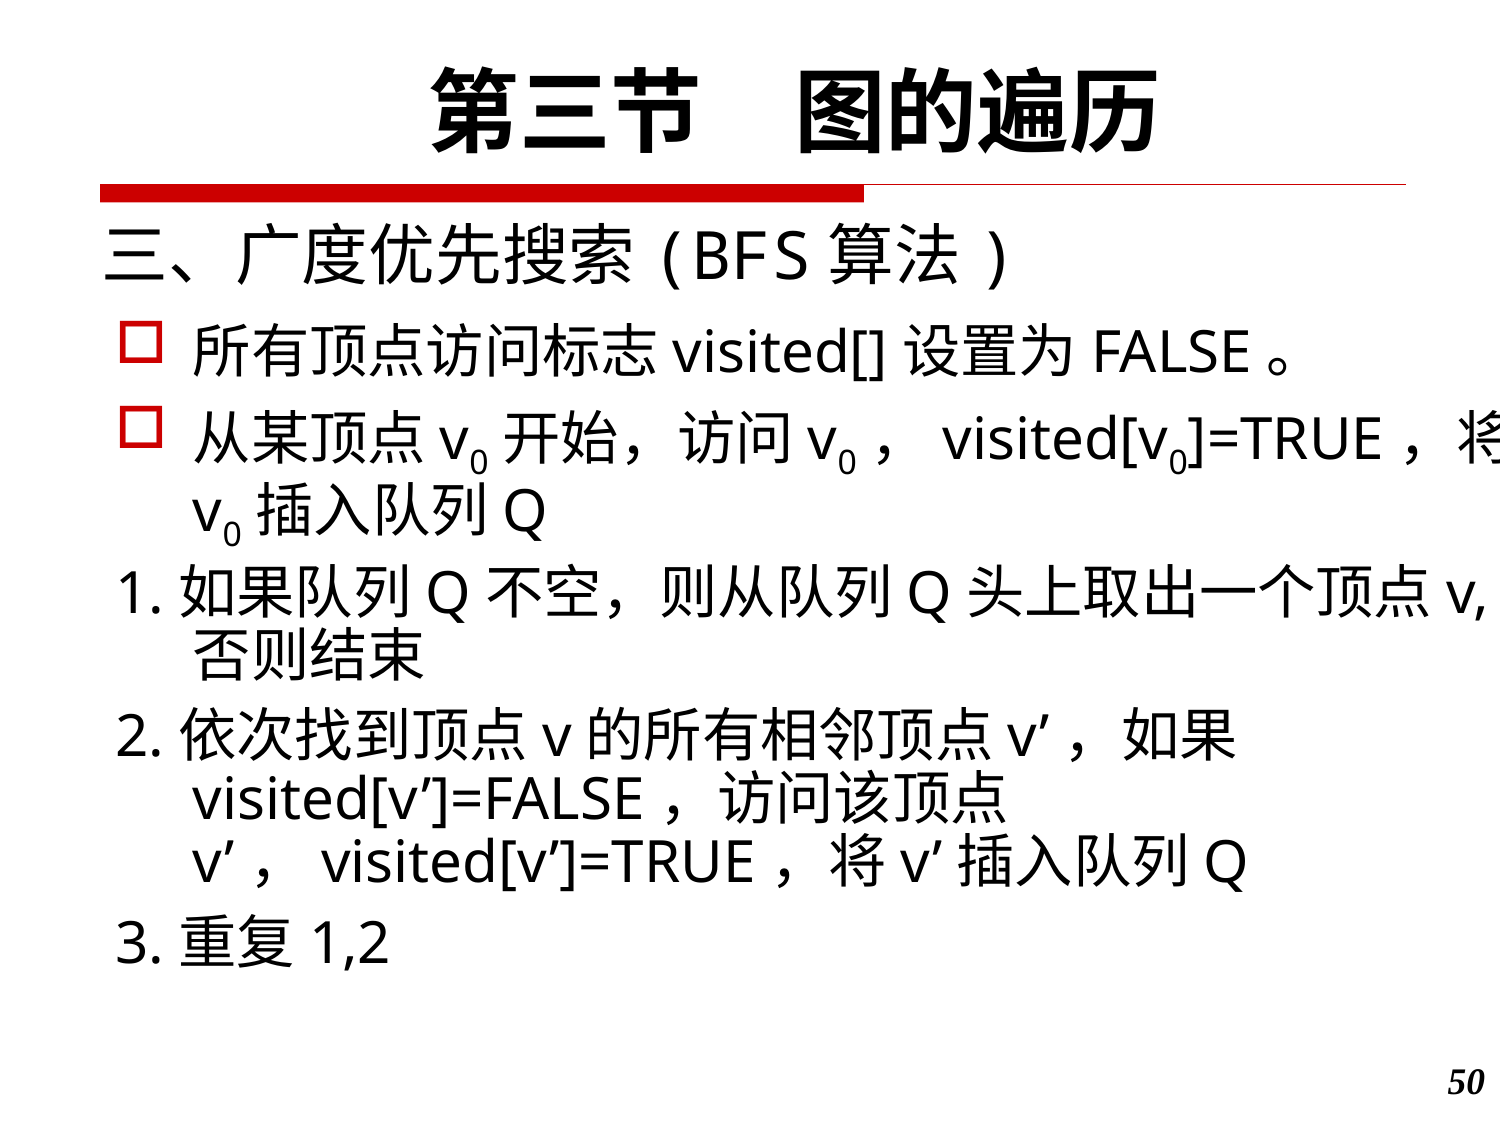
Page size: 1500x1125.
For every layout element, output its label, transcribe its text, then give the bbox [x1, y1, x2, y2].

text_box 50 [1400, 1049, 1500, 1110]
list 所有顶点访问标志visited[]设置为FALSE。 从某顶点v0开始，访问v0，visited[v0]=TRUE，将v0插入队列Q 1.如果队列Q不空，则从队列Q头上取出一个顶点v,否则结束 2.依次找到顶点v的所有相邻顶点v’，如果visited[v’]=FALSE，访问该顶点v’，visited[v’]=TRUE，将v’插入队列Q 3.重复1,2 [100, 314, 1500, 977]
text_box 第三节 图的遍历 [100, 46, 1489, 172]
title 三、广度优先搜索(BFS算法) [86, 187, 1325, 300]
